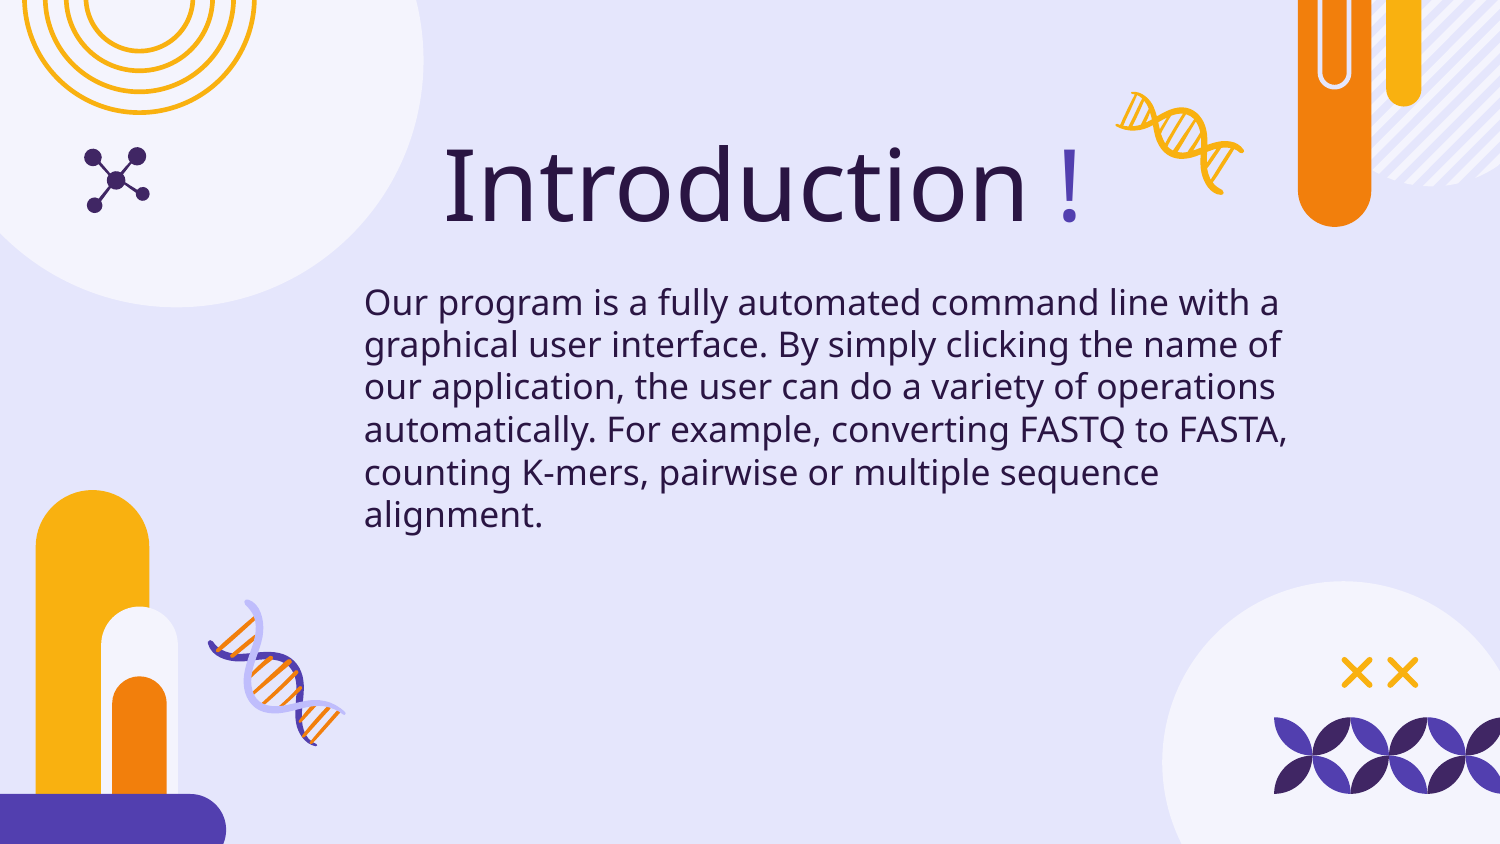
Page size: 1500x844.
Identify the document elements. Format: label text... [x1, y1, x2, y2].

subtitle Our program is a fully automated command line with a graphical user interface. By simply clicking the name of our application, the user can do a variety of operations automatically. For example, converting FASTQ to FASTA, counting K-mers, pairwise or multiple sequence alignment. [348, 266, 1327, 633]
title Introduction ! [381, 106, 1147, 266]
